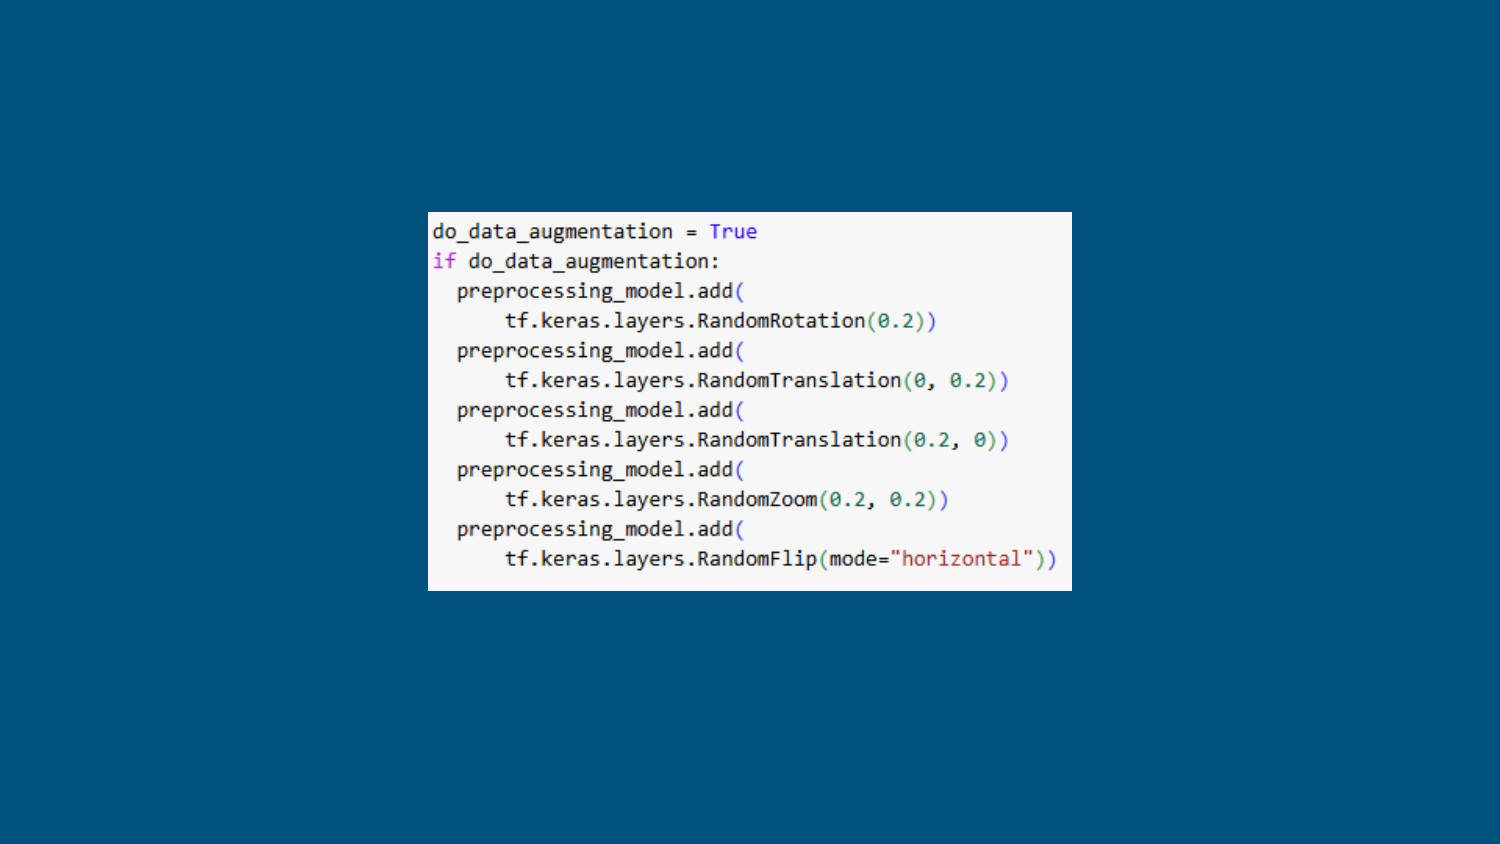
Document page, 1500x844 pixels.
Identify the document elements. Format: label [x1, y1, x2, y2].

picture [429, 213, 1071, 590]
